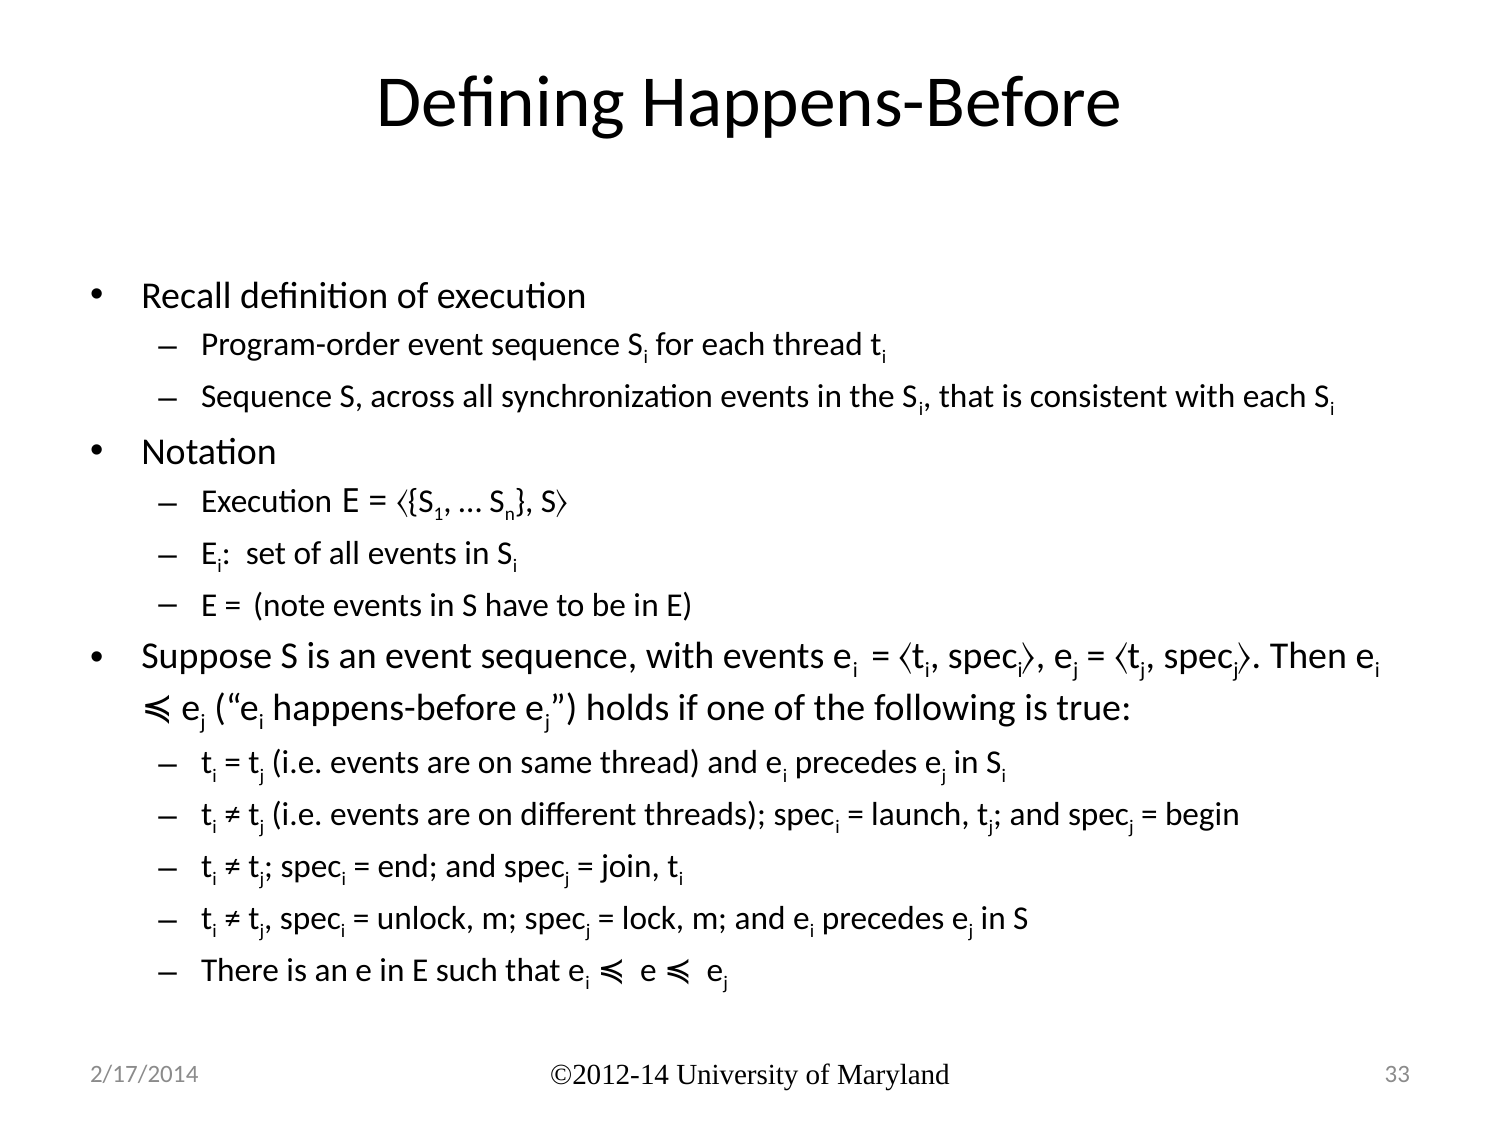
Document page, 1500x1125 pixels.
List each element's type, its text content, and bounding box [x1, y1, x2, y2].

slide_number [75, 1042, 425, 1103]
slide_number 33 [1074, 1042, 1425, 1103]
footer ©2012-14 University of Maryland [512, 1042, 988, 1103]
title Defining Happens-Before [75, 45, 1425, 150]
